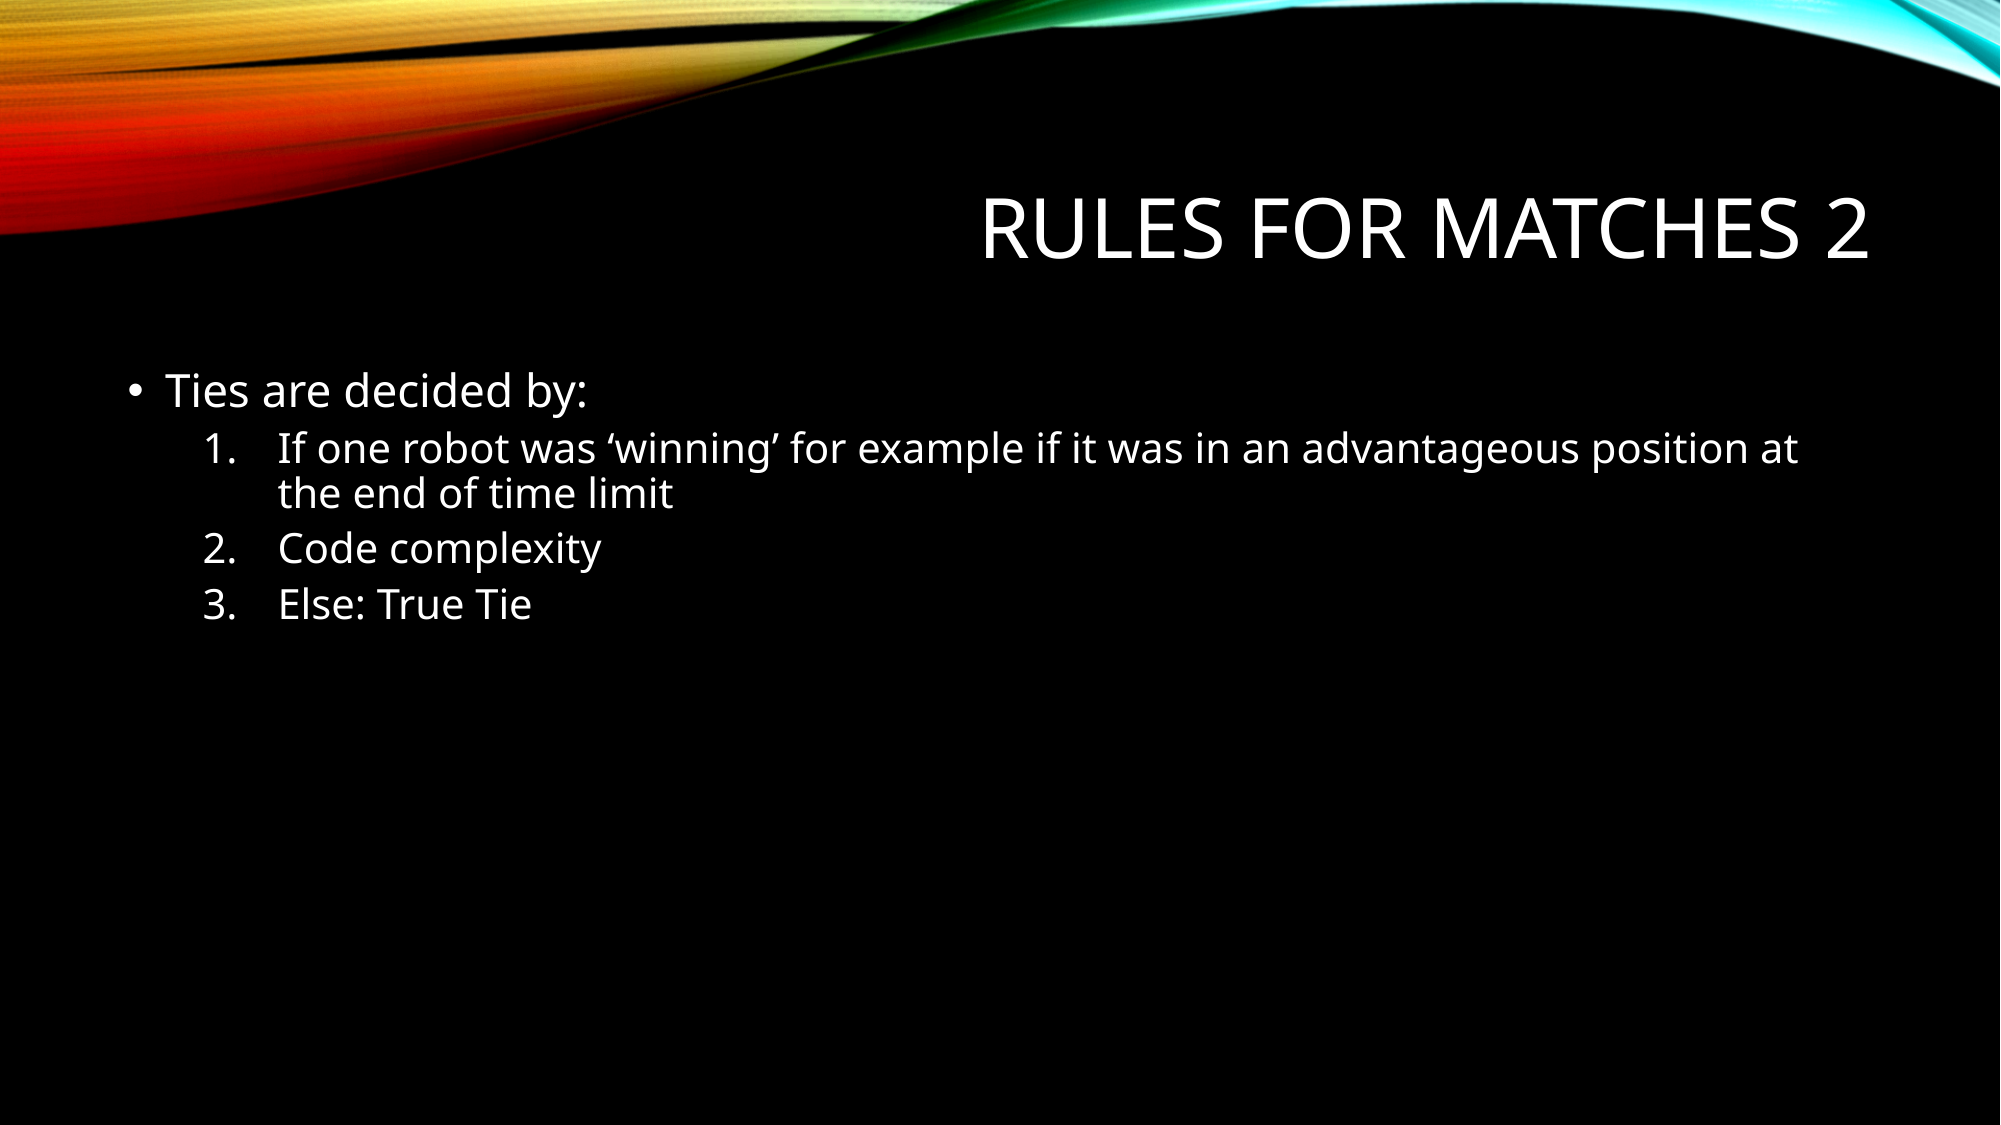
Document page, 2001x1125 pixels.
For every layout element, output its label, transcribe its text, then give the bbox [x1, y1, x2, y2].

title Rules for matches 2 [474, 125, 1888, 338]
picture [0, 0, 2000, 237]
list Ties are decided by: If one robot was ‘winning’ for example if it was in an advantageous position at the end of time limit Code complexity Else: True Tie [112, 360, 1888, 1021]
